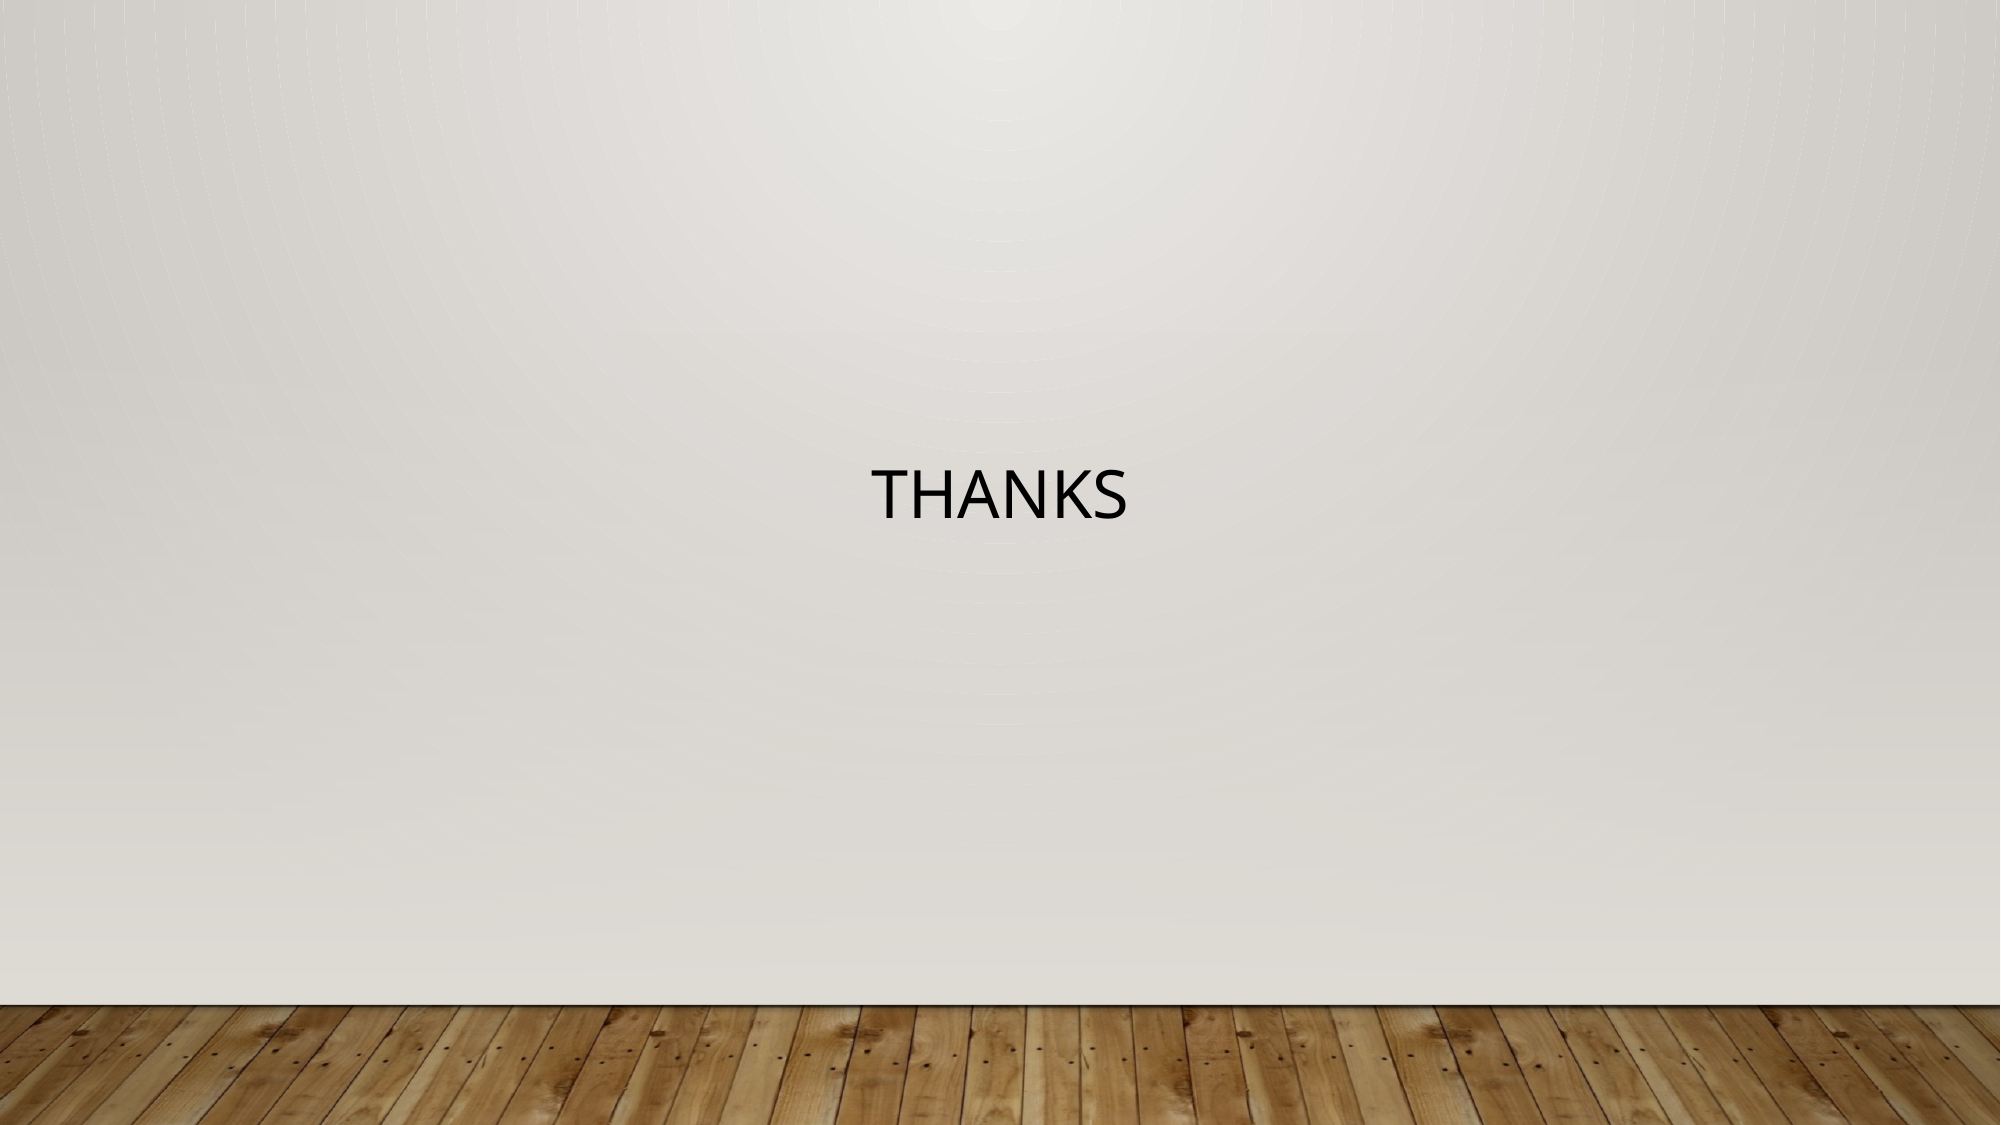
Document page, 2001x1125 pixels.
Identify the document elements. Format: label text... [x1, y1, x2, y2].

title Thanks [137, 453, 1863, 672]
picture [0, 1005, 2000, 1125]
